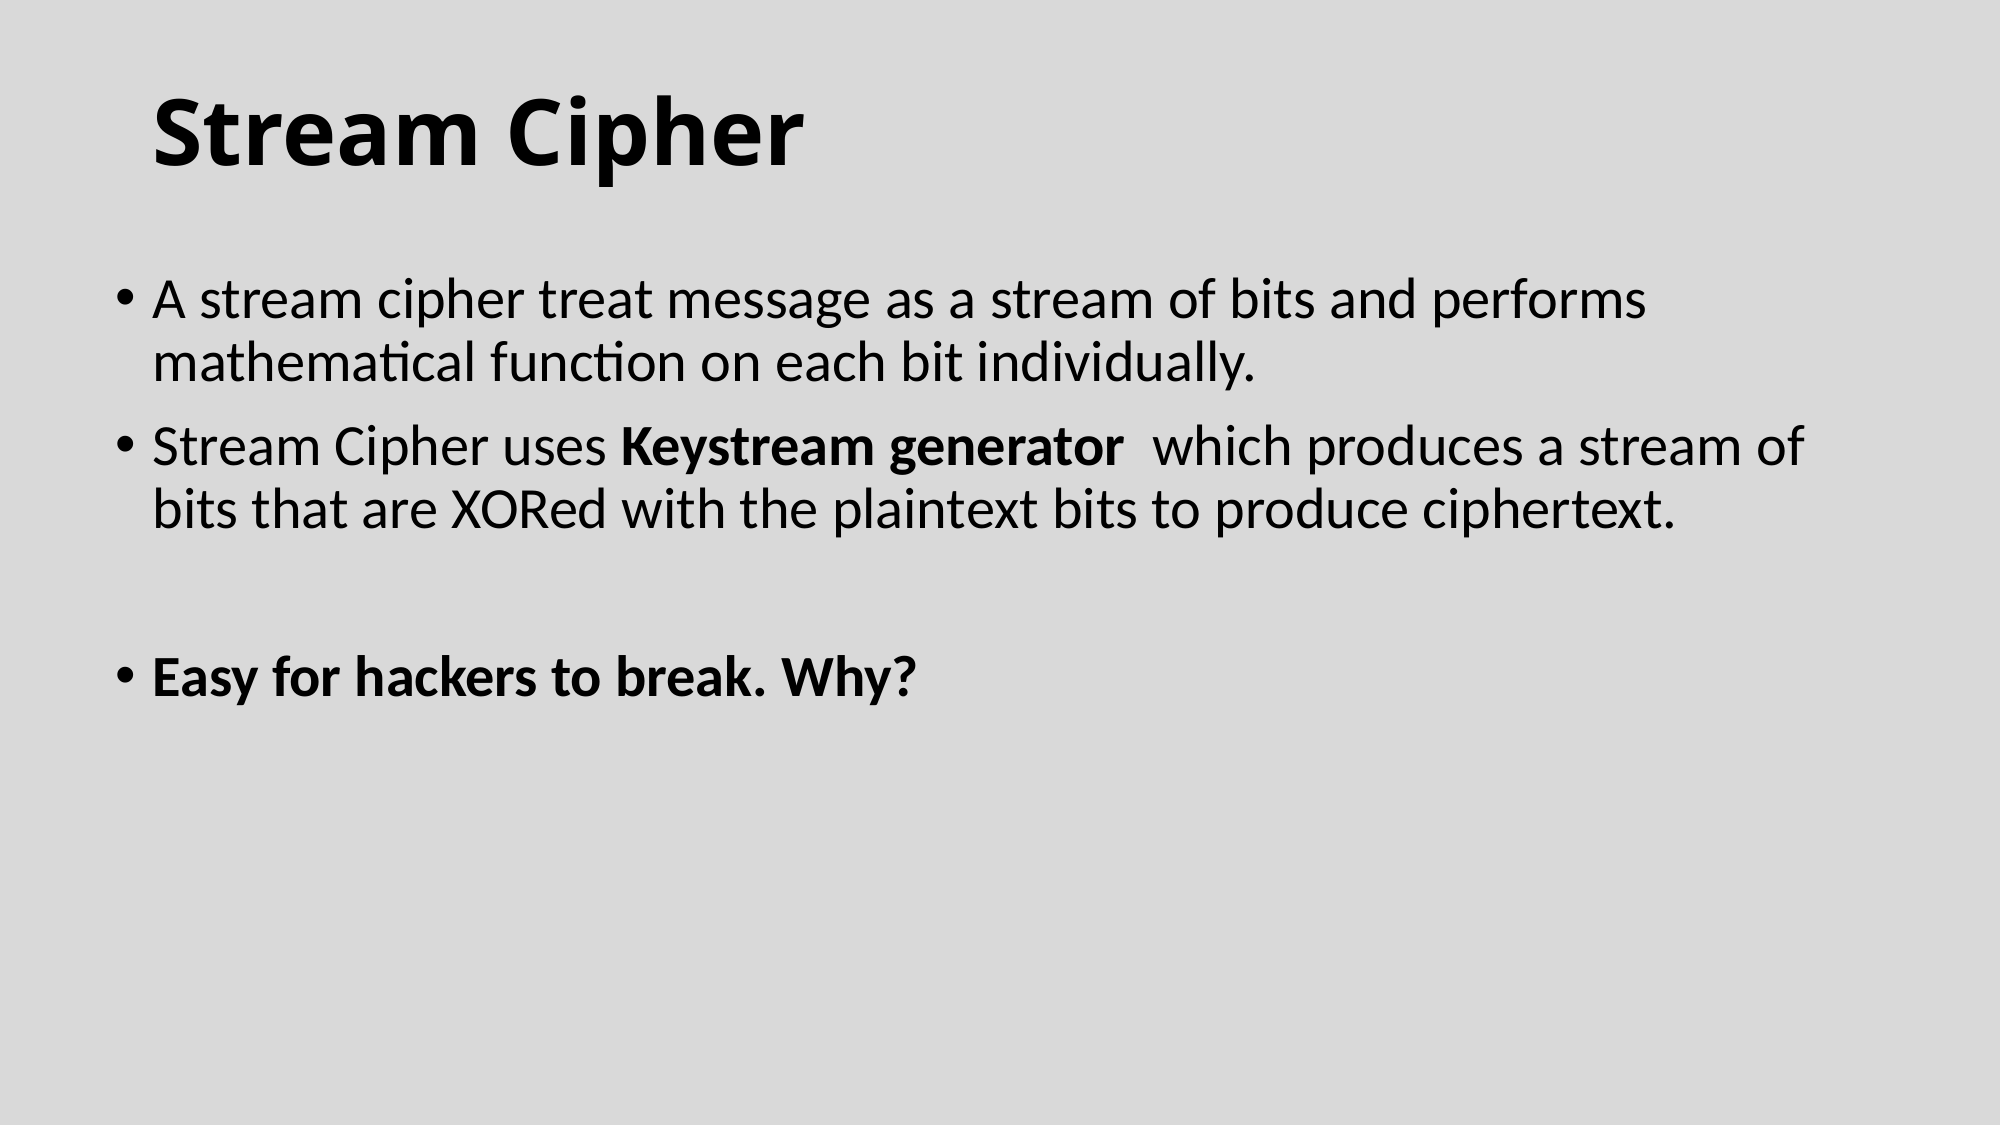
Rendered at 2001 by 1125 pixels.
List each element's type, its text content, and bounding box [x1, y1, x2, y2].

list A stream cipher treat message as a stream of bits and performs mathematical function on each bit individually. Stream Cipher uses Keystream generator which produces a stream of bits that are XORed with the plaintext bits to produce ciphertext. Easy for hackers to break. Why? [100, 261, 1894, 851]
title Stream Cipher [137, 59, 1863, 212]
